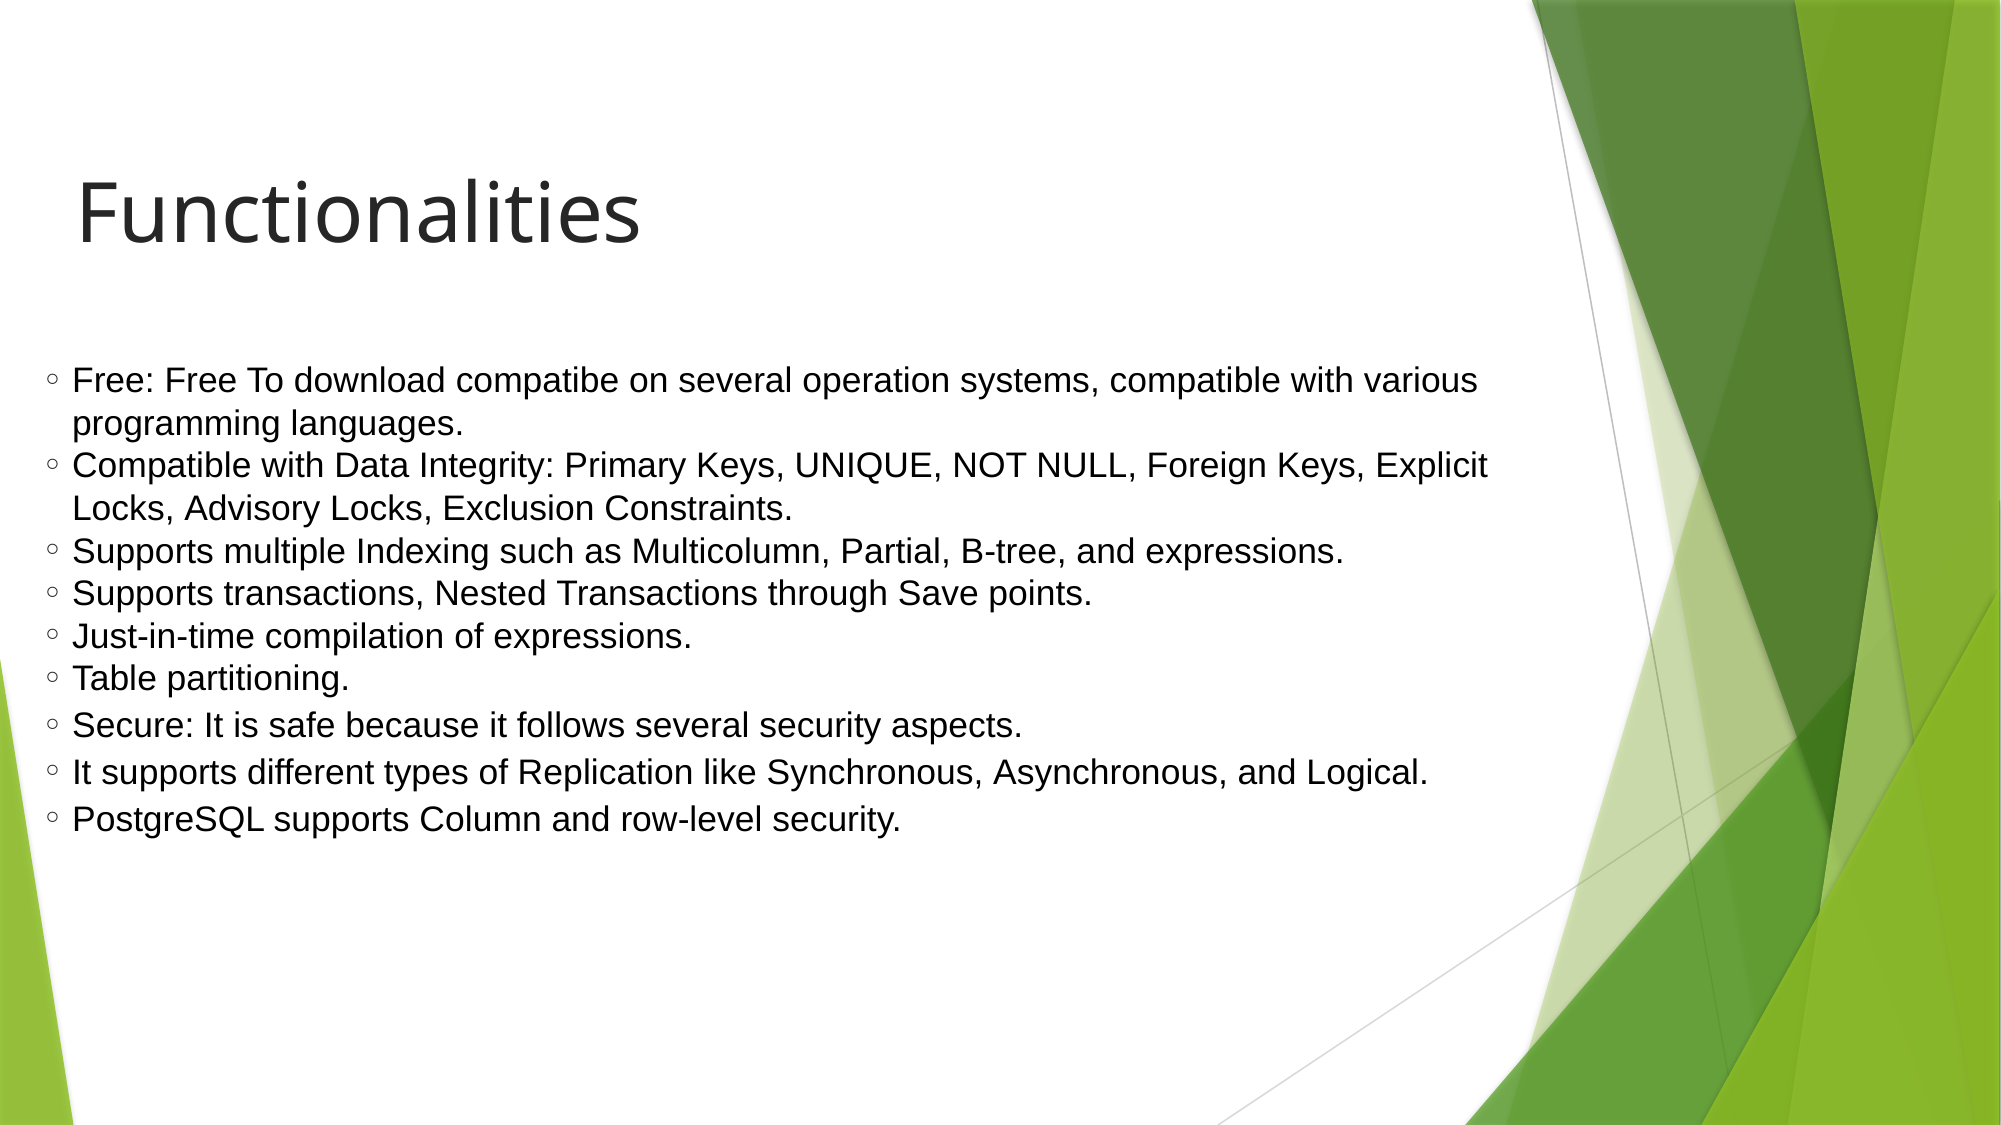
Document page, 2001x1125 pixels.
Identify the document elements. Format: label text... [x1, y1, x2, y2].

text_box Free: Free To download compatibe on several operation systems, compatible with various programming languages. Compatible with Data Integrity: Primary Keys, UNIQUE, NOT NULL, Foreign Keys, Explicit Locks, Advisory Locks, Exclusion Constraints. Supports multiple Indexing such as Multicolumn, Partial, B-tree, and expressions. Supports transactions, Nested Transactions through Save points. Just-in-time compilation of expressions. Table partitioning. Secure: It is safe because it follows several security aspects. It supports different types of Replication like Synchronous, Asynchronous, and Logical. PostgreSQL supports Column and row-level security. [27, 349, 1678, 982]
text_box Functionalities [60, 102, 1711, 328]
